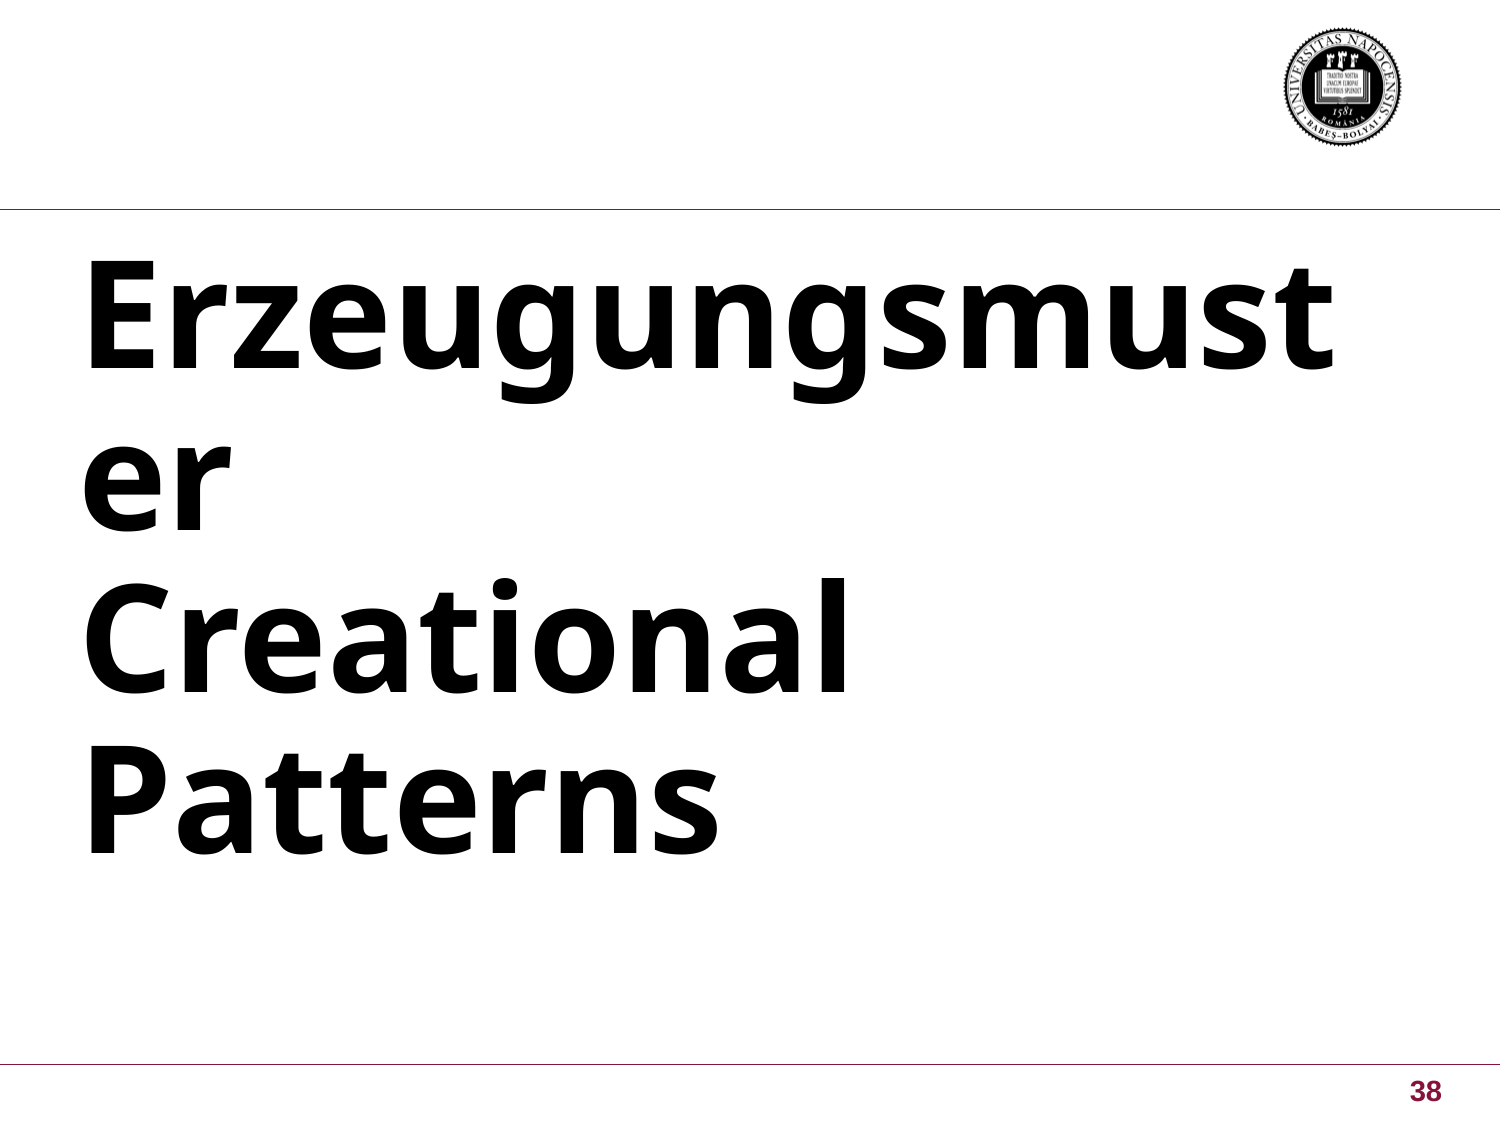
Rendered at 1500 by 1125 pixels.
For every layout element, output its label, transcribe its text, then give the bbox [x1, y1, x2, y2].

slide_number 38 [1371, 1078, 1443, 1102]
title Erzeugungsmuster Creational Patterns [65, 468, 1416, 657]
picture [1273, 17, 1412, 157]
